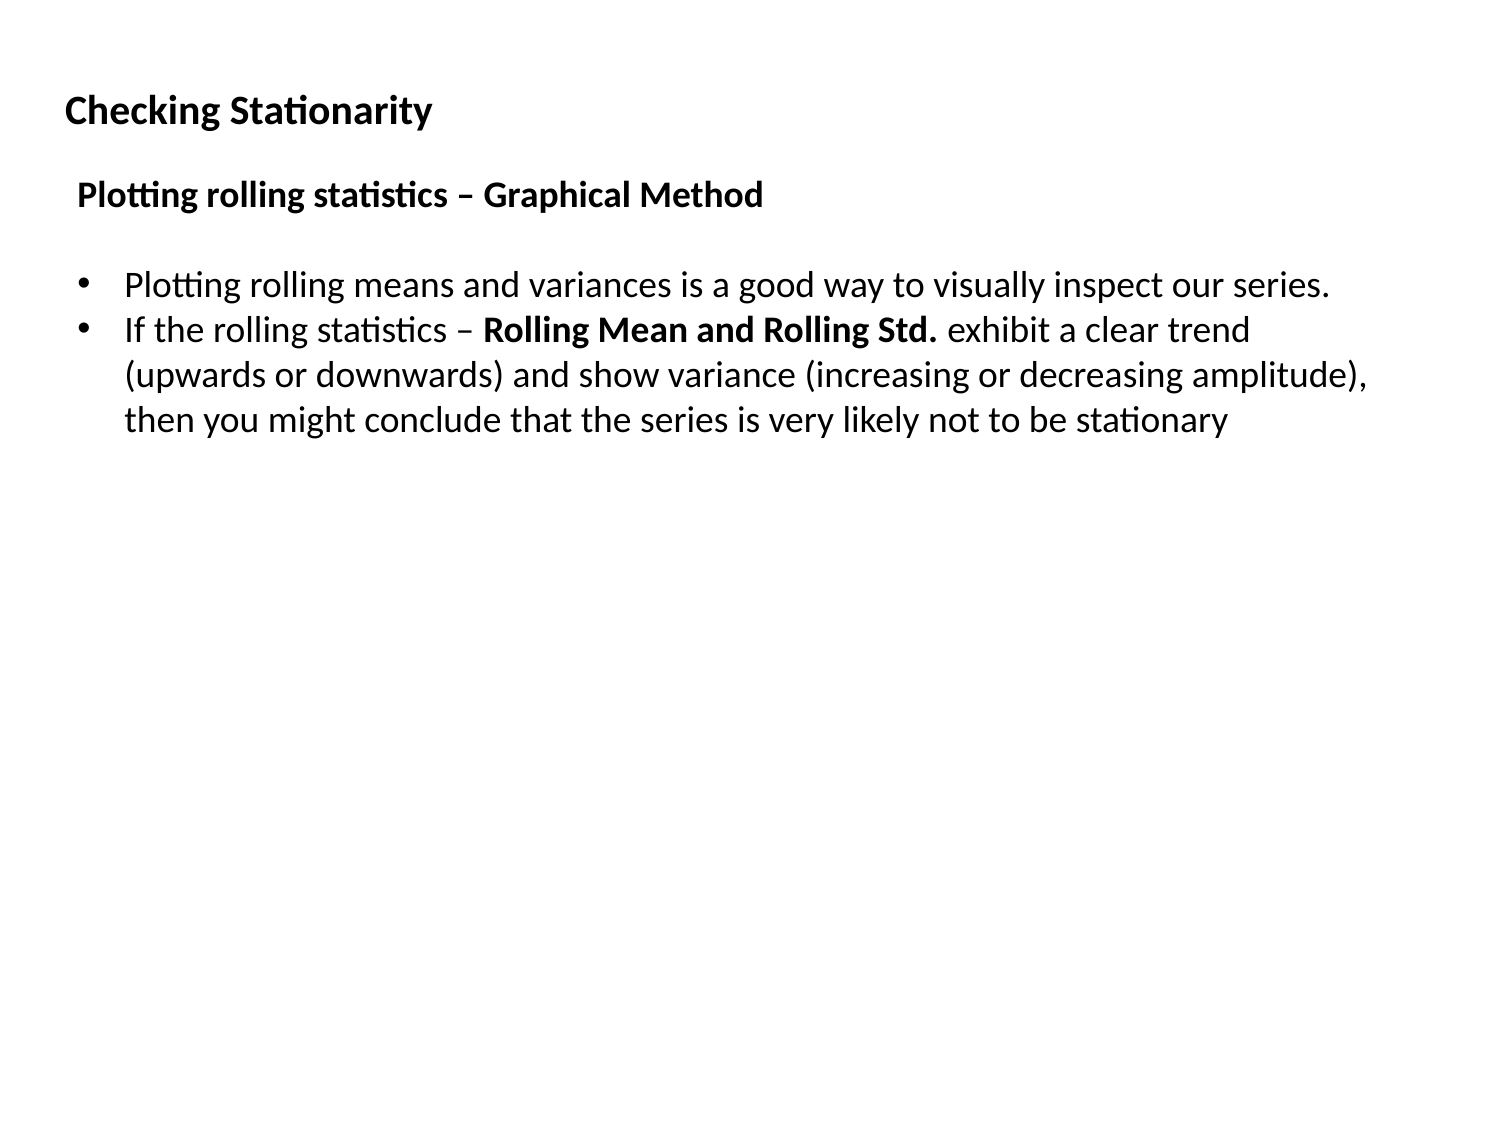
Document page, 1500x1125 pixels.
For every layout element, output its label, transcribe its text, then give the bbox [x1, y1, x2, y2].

text_box Plotting rolling statistics – Graphical Method Plotting rolling means and variances is a good way to visually inspect our series. If the rolling statistics – Rolling Mean and Rolling Std. exhibit a clear trend (upwards or downwards) and show variance (increasing or decreasing amplitude), then you might conclude that the series is very likely not to be stationary [62, 162, 1413, 448]
text_box Checking Stationarity [49, 75, 452, 140]
